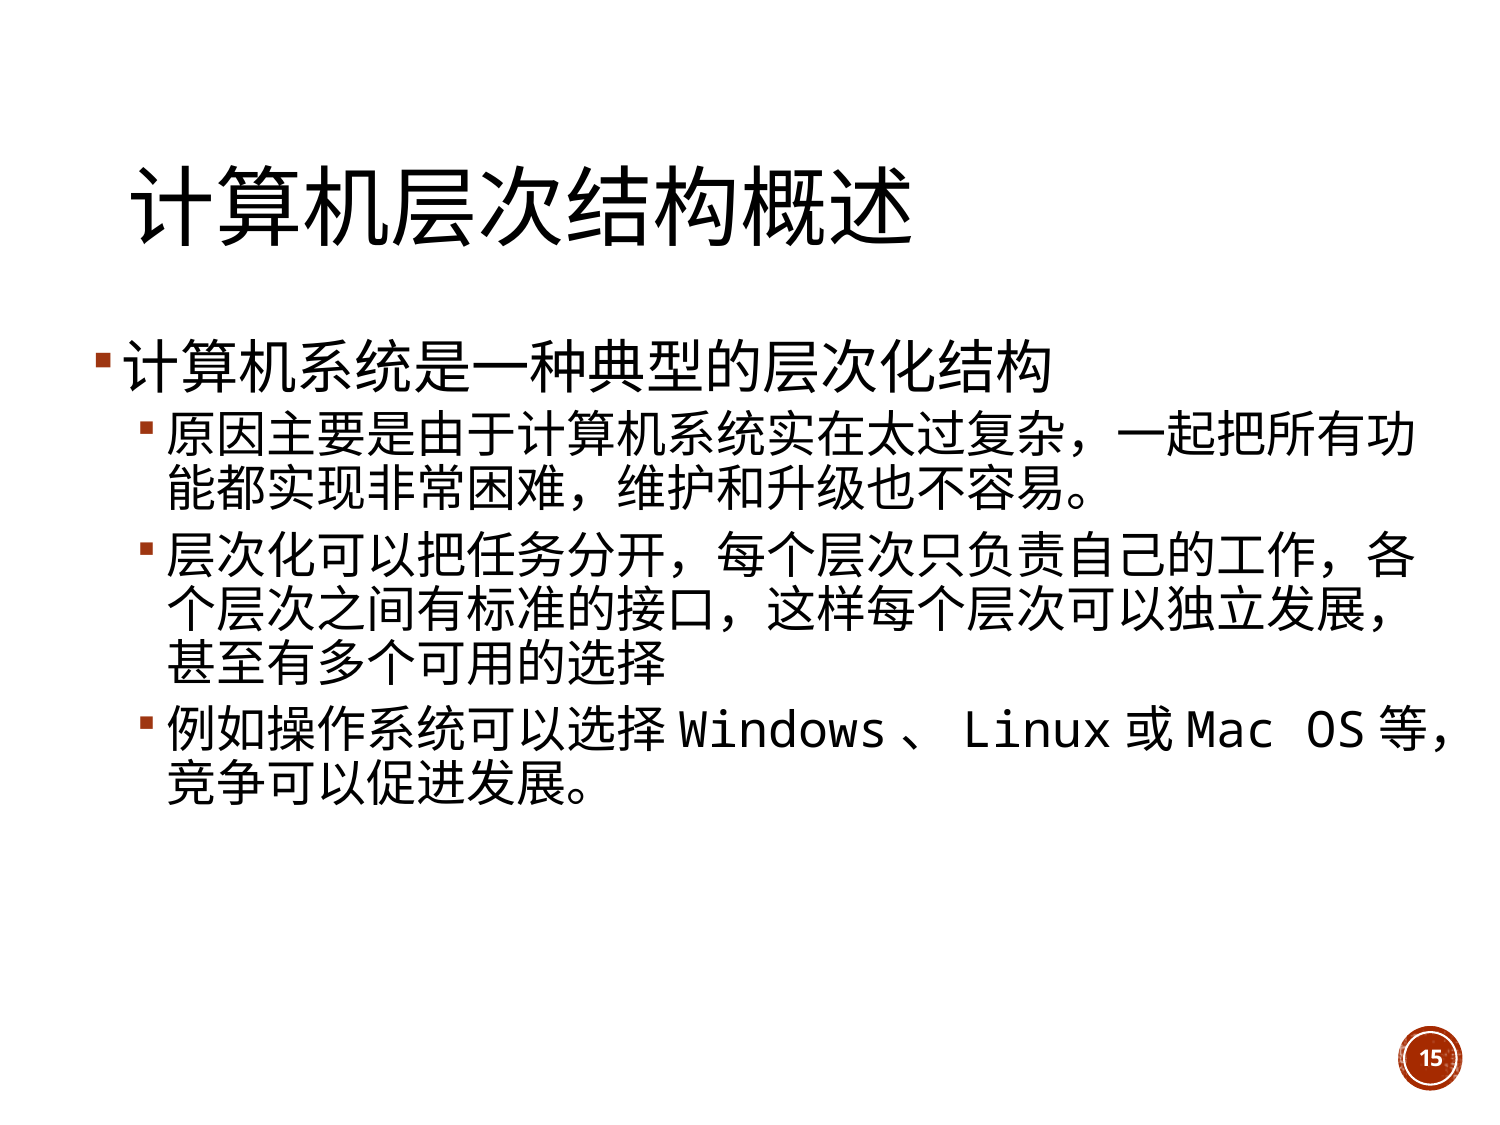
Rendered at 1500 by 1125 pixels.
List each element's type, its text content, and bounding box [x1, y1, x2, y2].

list 计算机系统是一种典型的层次化结构 原因主要是由于计算机系统实在太过复杂，一起把所有功能都实现非常困难，维护和升级也不容易。 层次化可以把任务分开，每个层次只负责自己的工作，各个层次之间有标准的接口，这样每个层次可以独立发展，甚至有多个可用的选择 例如操作系统可以选择Windows、Linux或Mac OS等，竞争可以促进发展。 [76, 331, 1469, 1006]
slide_number 15 [1391, 1028, 1471, 1089]
title 计算机层次结构概述 [112, 79, 1388, 331]
